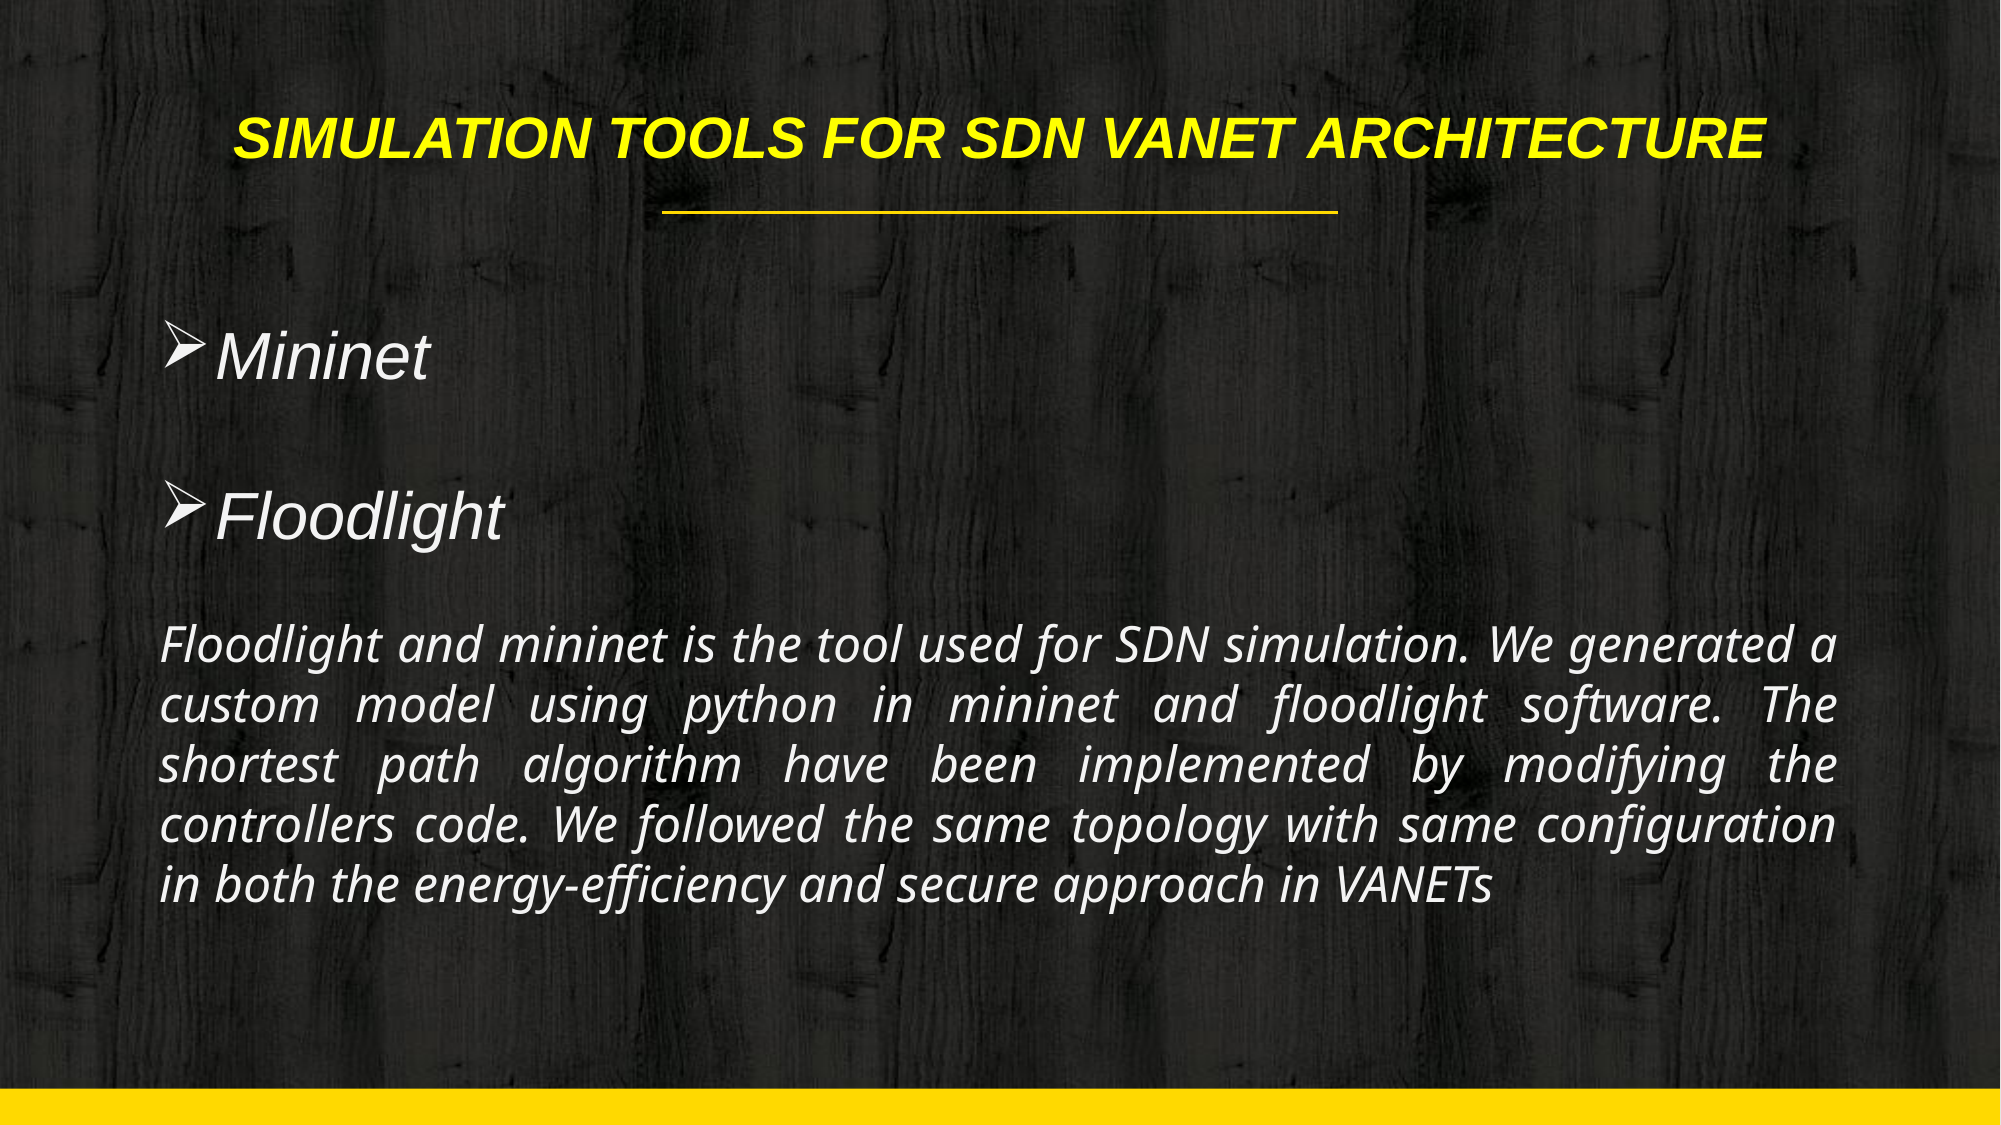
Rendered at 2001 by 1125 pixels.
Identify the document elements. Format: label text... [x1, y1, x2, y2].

list Mininet Floodlight Floodlight and mininet is the tool used for SDN simulation. We generated a custom model using python in mininet and floodlight software. The shortest path algorithm have been implemented by modifying the controllers code. We followed the same topology with same configuration in both the energy-efficiency and secure approach in VANETs [144, 297, 1855, 1013]
title SIMULATION TOOLS FOR SDN VANET ARCHITECTURE [99, 58, 1900, 213]
picture [0, 0, 2001, 1125]
